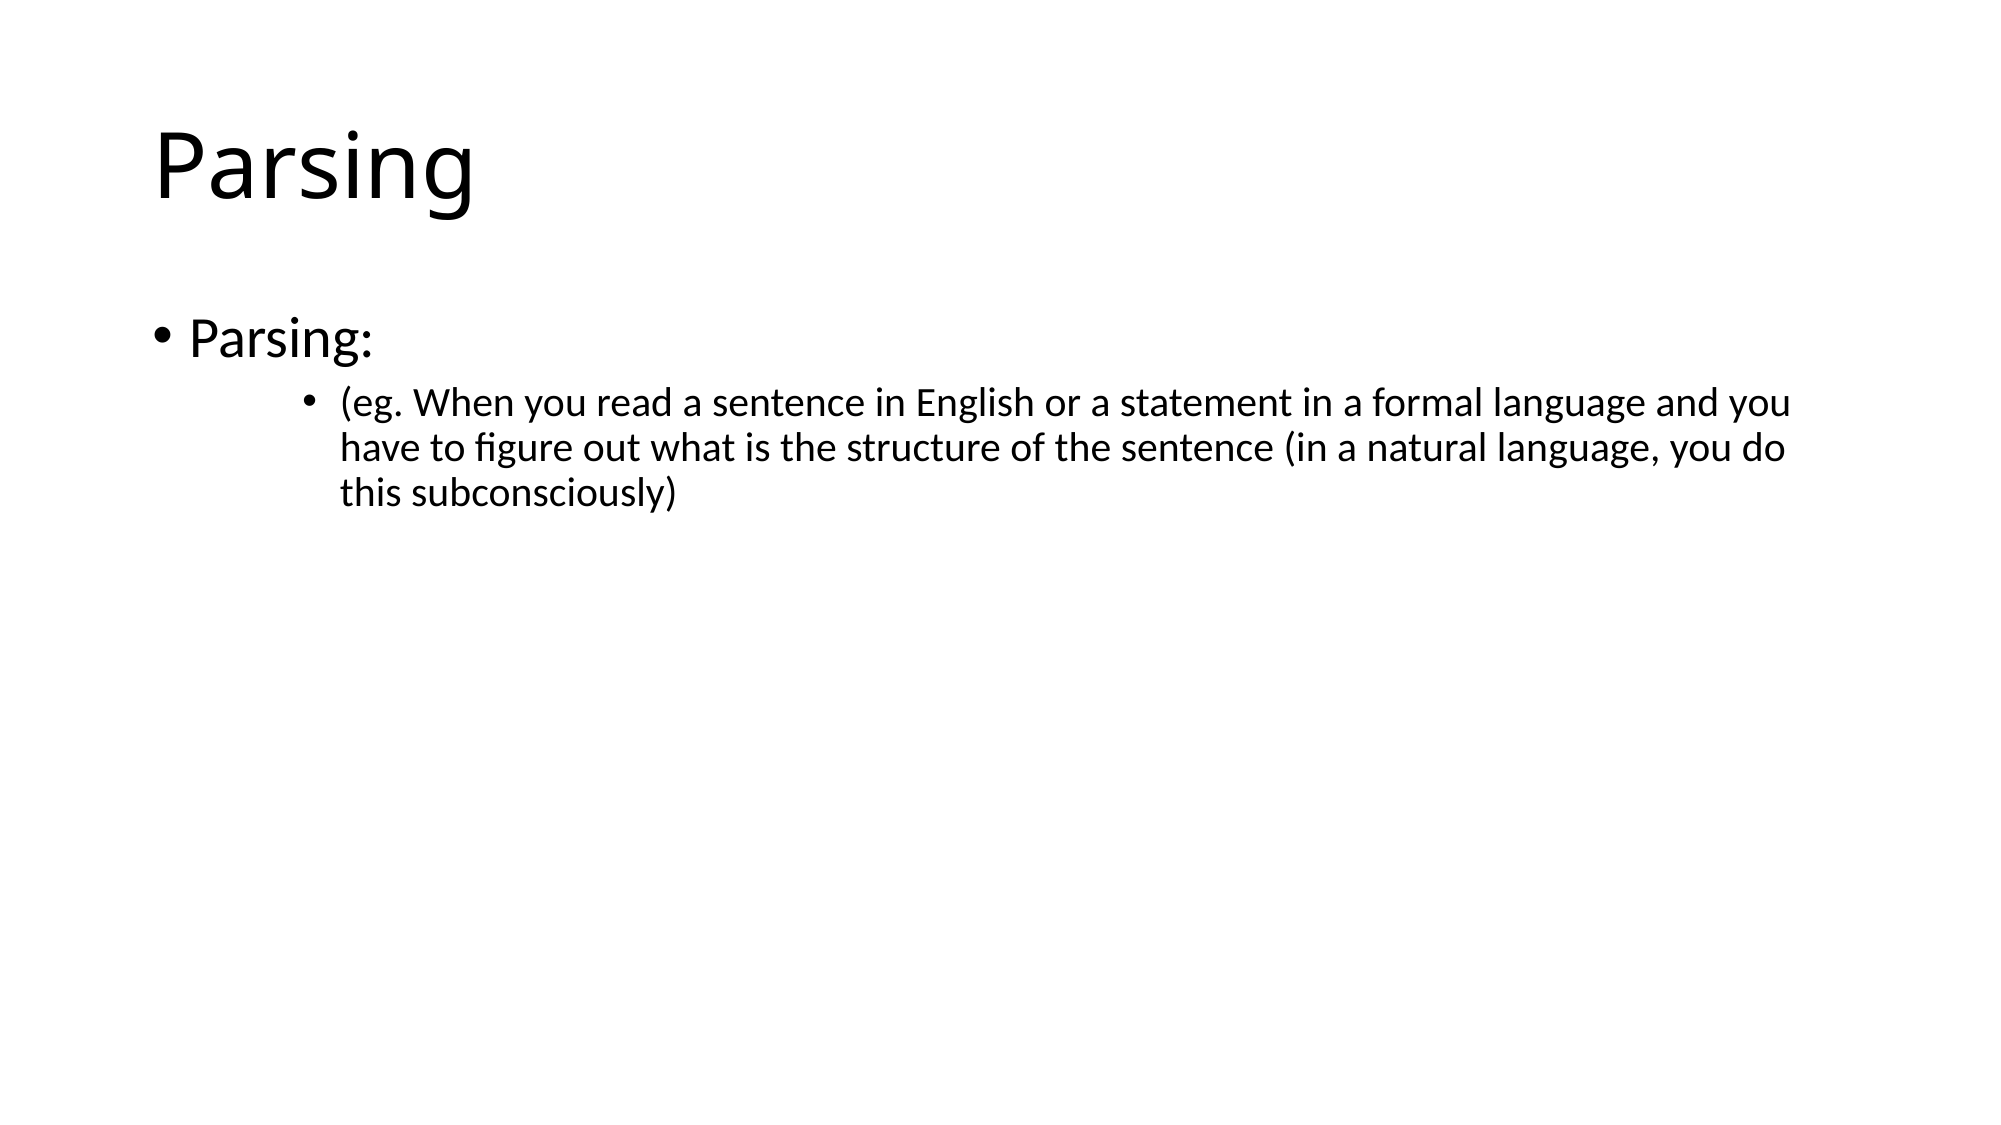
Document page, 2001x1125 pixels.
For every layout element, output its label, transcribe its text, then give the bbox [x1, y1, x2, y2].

list Parsing: (eg. When you read a sentence in English or a statement in a formal language and you have to figure out what is the structure of the sentence (in a natural language, you do this subconsciously) [137, 299, 1863, 1014]
title Parsing [137, 59, 1863, 278]
